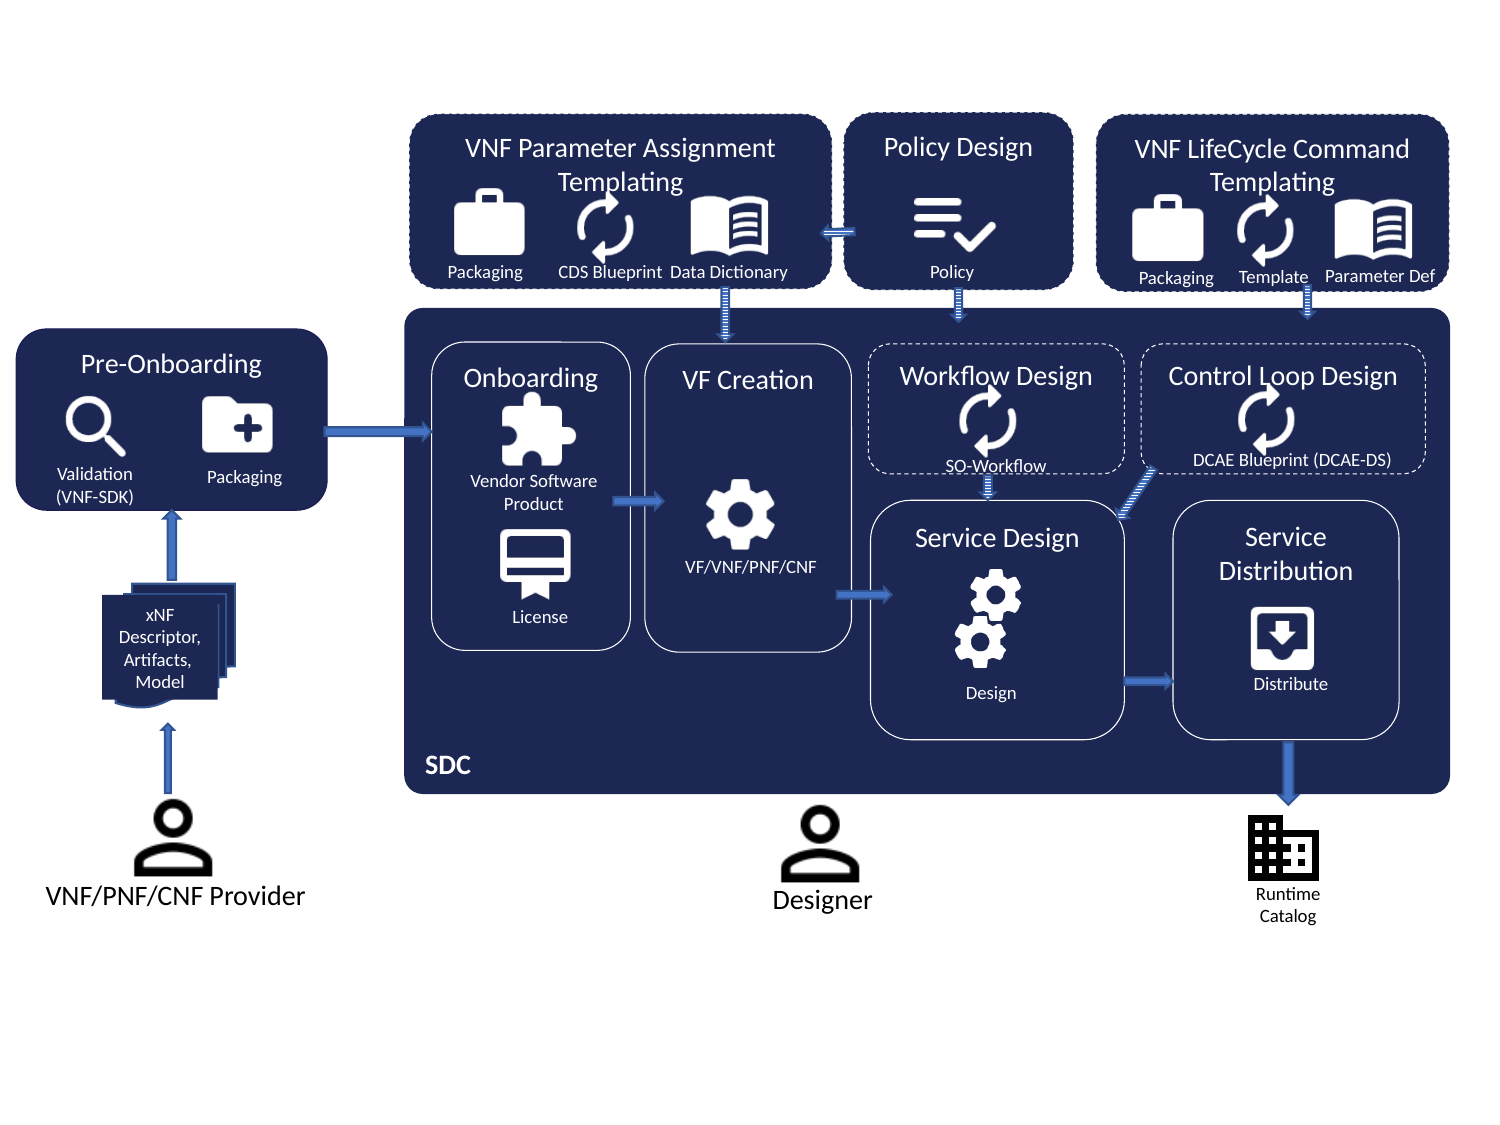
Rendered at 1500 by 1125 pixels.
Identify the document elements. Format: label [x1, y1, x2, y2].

text_box [16, 112, 1454, 935]
